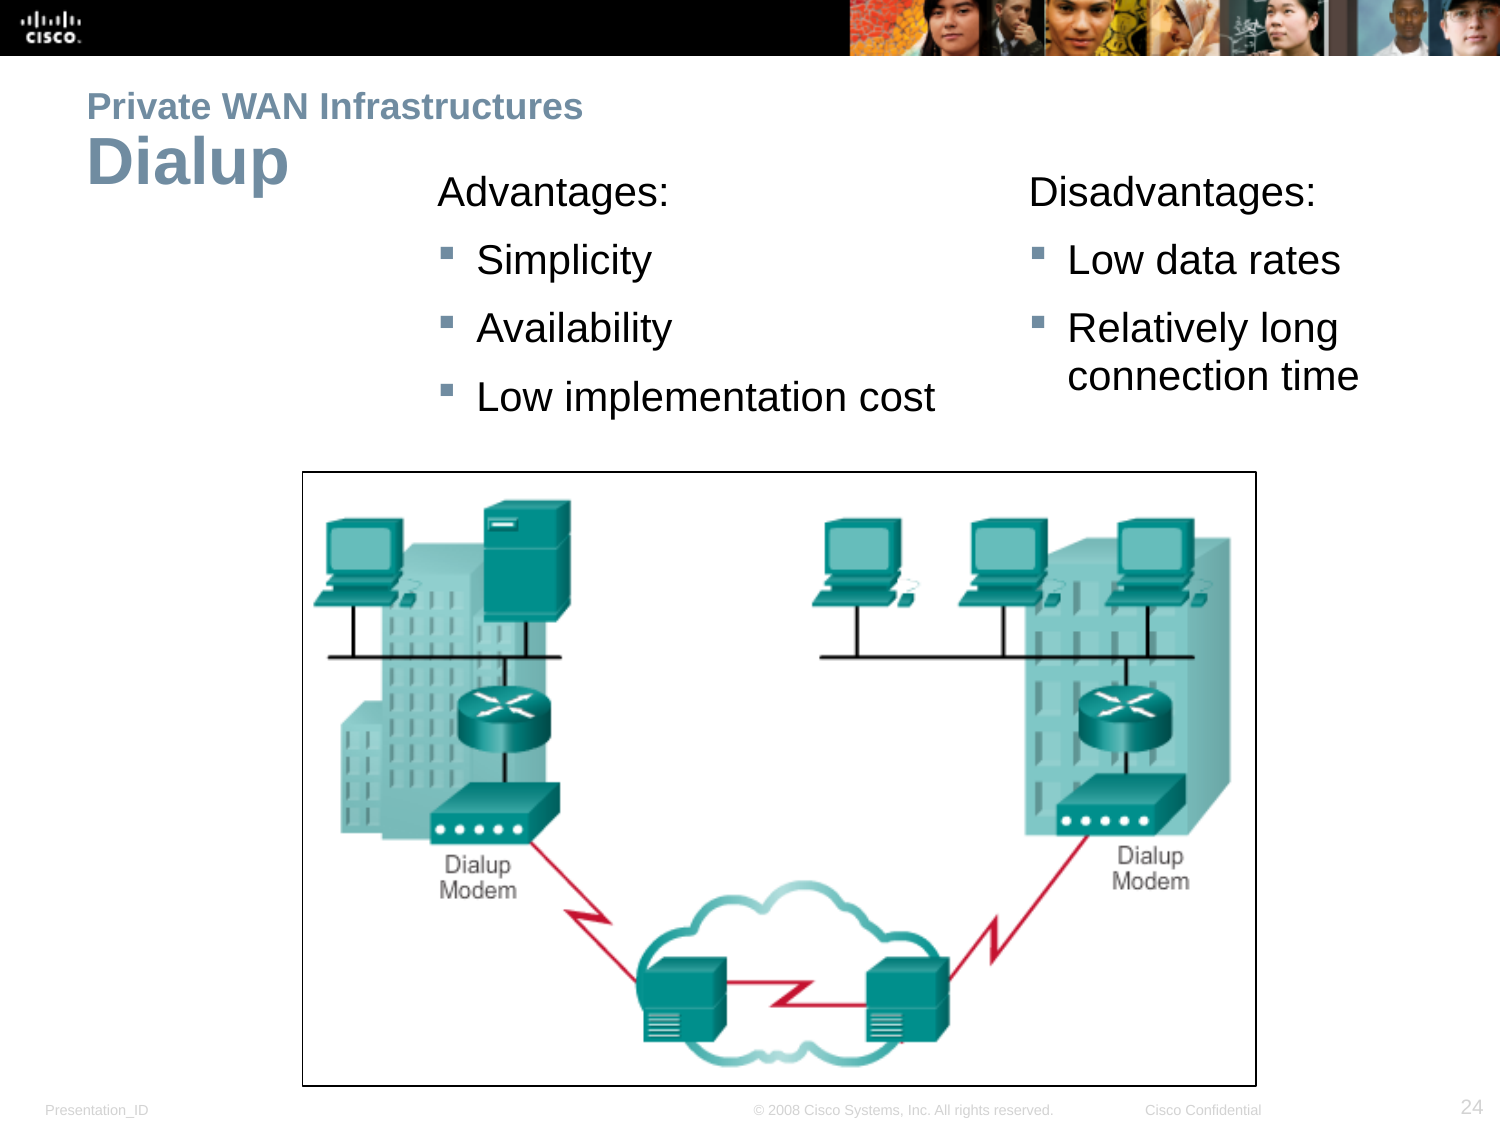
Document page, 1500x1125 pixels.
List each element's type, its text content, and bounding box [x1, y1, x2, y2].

text_box Disadvantages: Low data rates Relatively long connection time [1013, 163, 1409, 462]
text_box Advantages: Simplicity Availability Low implementation cost [422, 163, 974, 471]
title Private WAN Infrastructures Dialup [72, 68, 1410, 207]
picture [0, 0, 1500, 56]
picture [303, 472, 1256, 1086]
